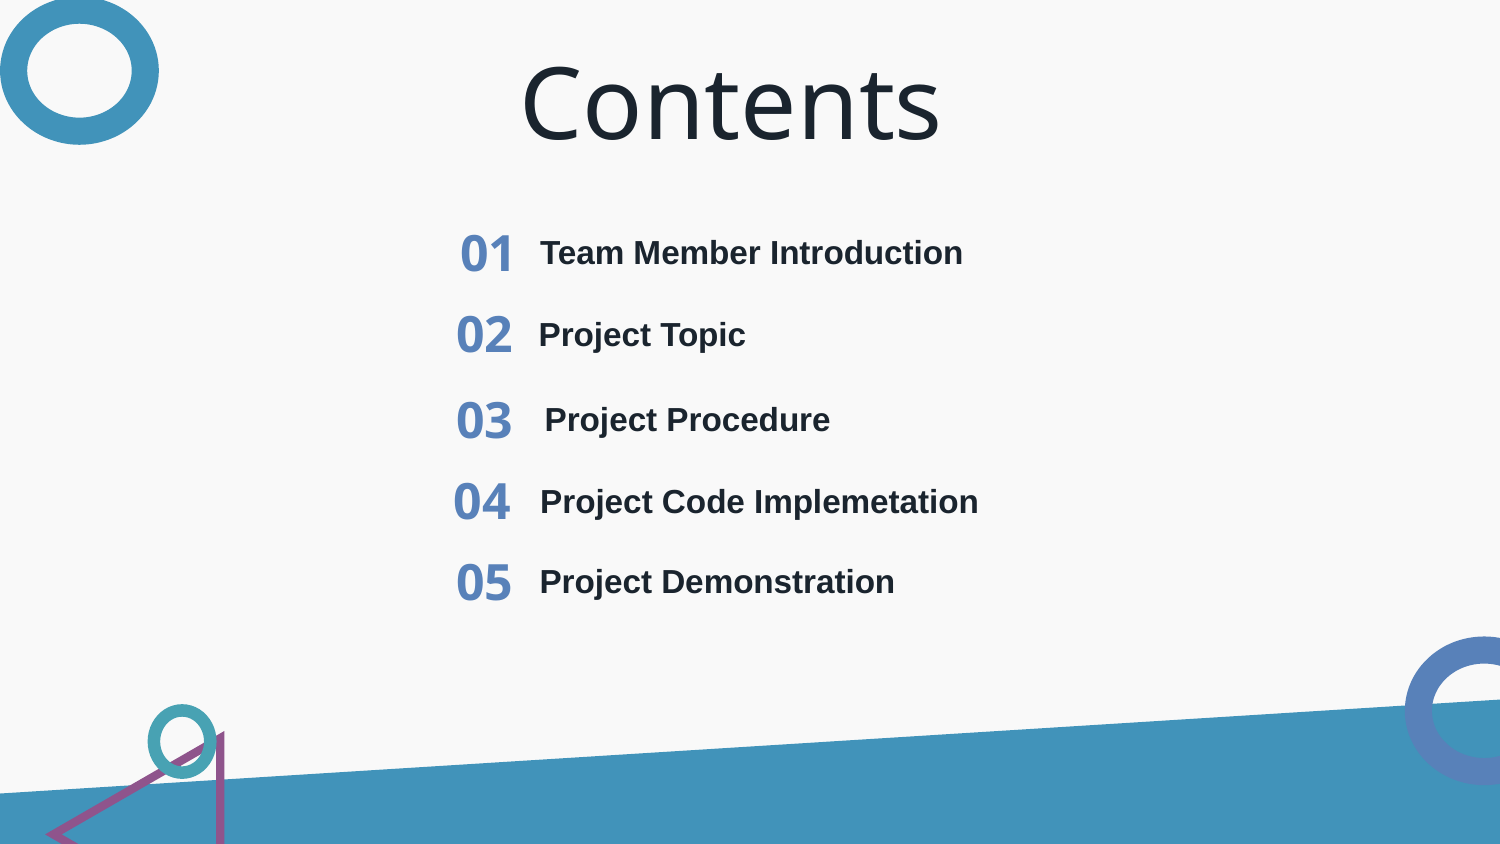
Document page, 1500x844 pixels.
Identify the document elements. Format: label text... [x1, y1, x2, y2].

text_box Project Code Implemetation [525, 472, 995, 528]
text_box Project Demonstration [524, 553, 911, 608]
list Contents [32, 46, 1431, 146]
text_box Project Topic [523, 305, 762, 360]
text_box 02 [441, 294, 529, 370]
text_box Team Member Introduction [525, 223, 979, 279]
text_box 01 [445, 213, 533, 289]
text_box 03 [441, 381, 529, 456]
text_box 05 [441, 542, 529, 618]
text_box 04 [439, 462, 526, 538]
text_box Project Procedure [529, 391, 856, 446]
